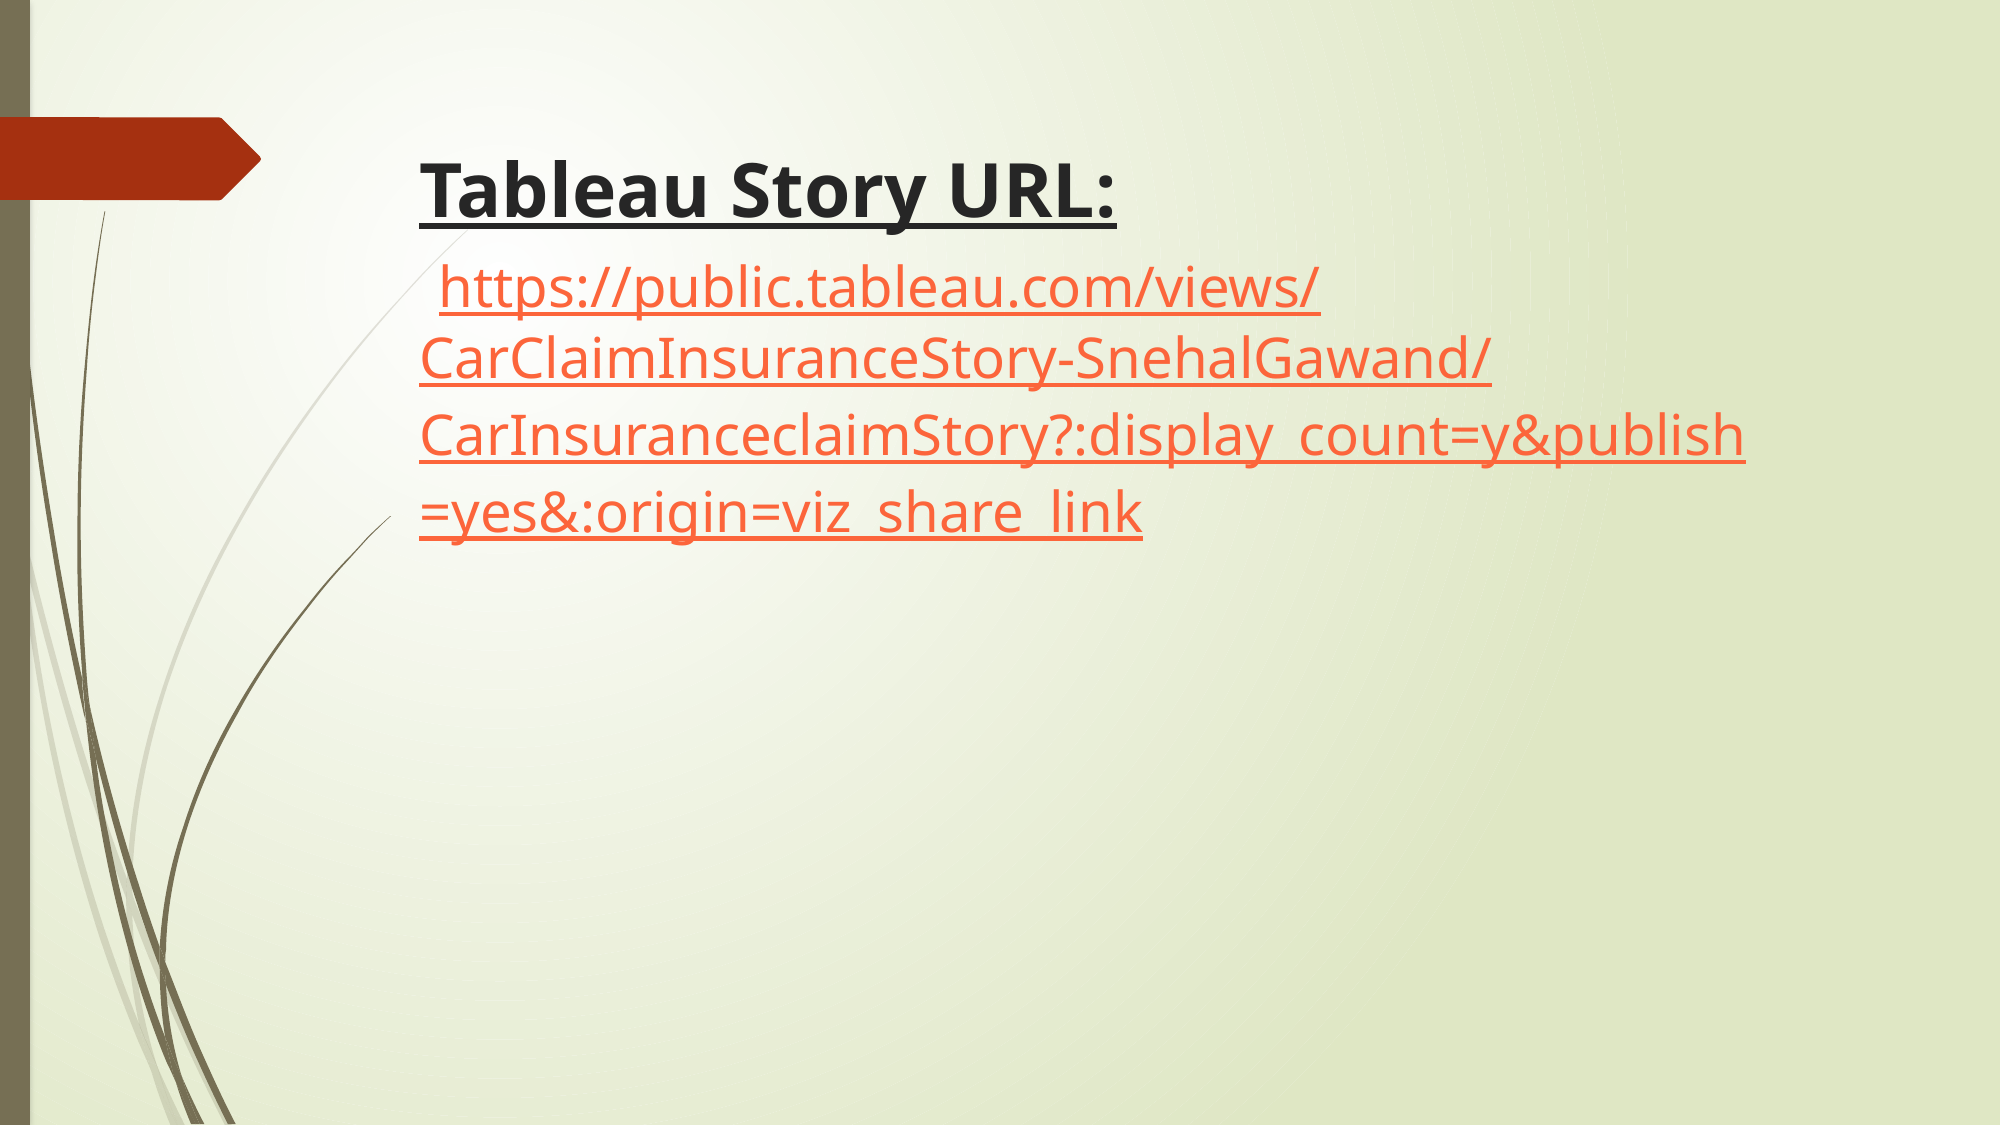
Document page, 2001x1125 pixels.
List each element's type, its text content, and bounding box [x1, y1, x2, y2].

title Tableau Story URL: https://public.tableau.com/views/CarClaimInsuranceStory-SnehalGawand/CarInsuranceclaimStory?:display_count=y&publish=yes&:origin=viz_share_link [404, 135, 1867, 677]
